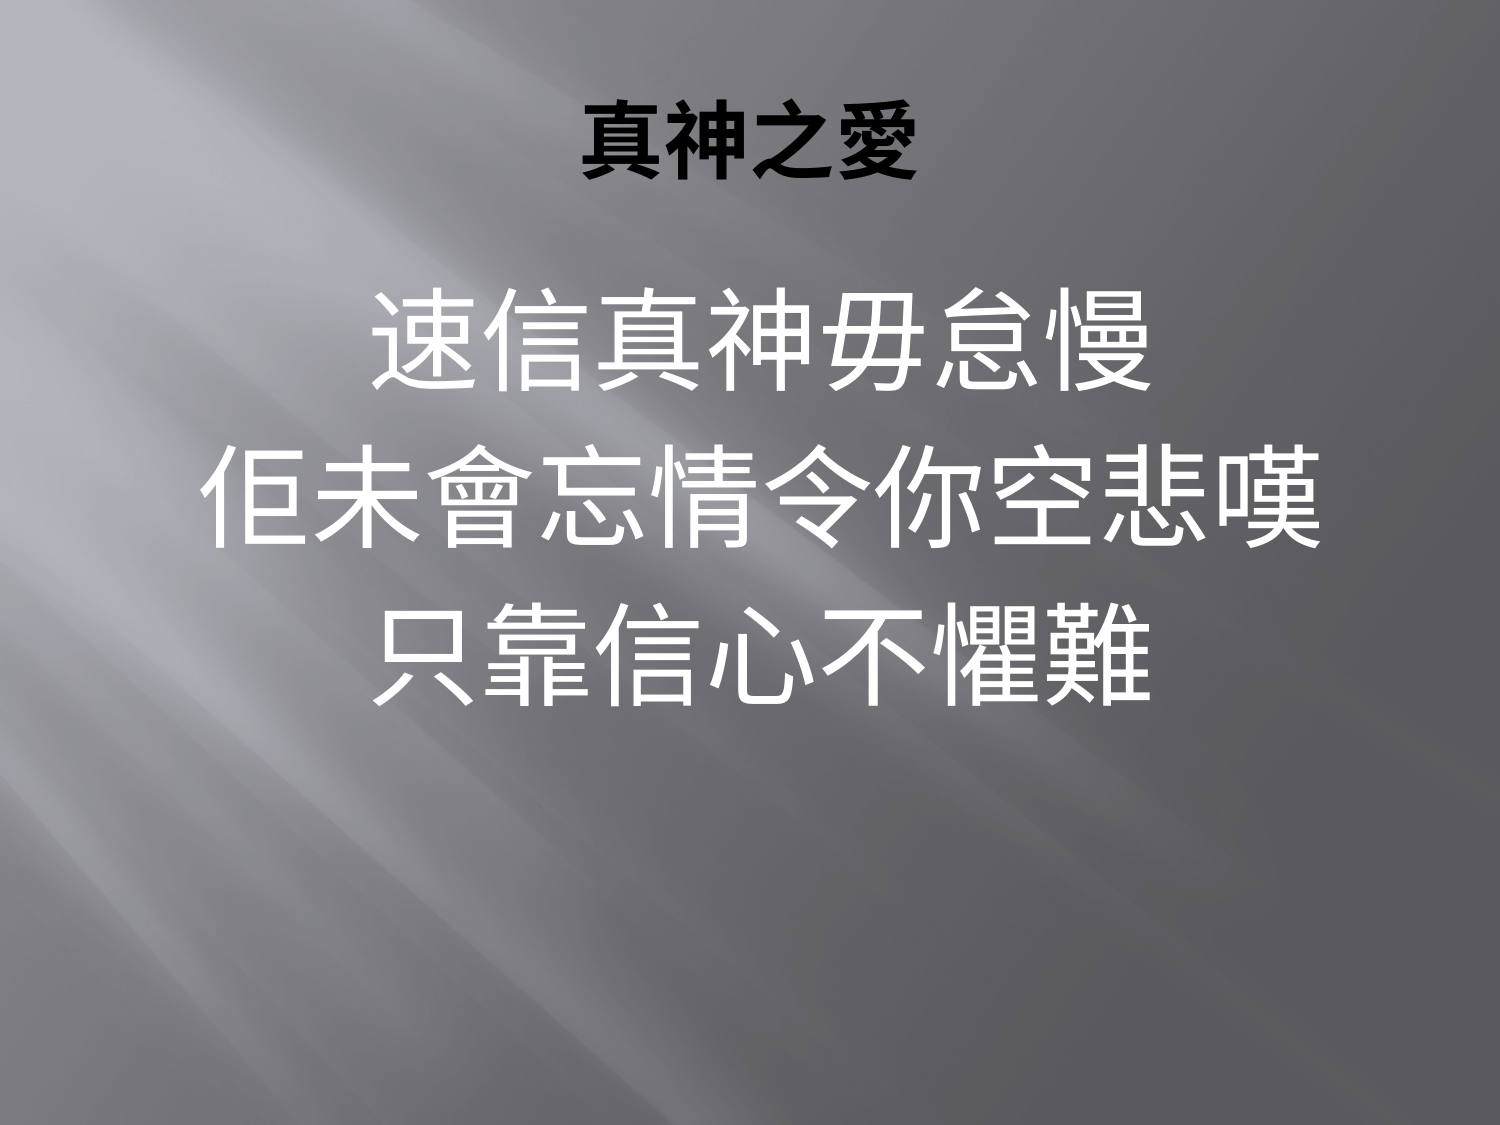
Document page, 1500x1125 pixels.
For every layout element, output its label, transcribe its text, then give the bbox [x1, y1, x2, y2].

list 速信真神毋怠慢 佢未會忘情令你空悲嘆 只靠信心不懼難 [75, 262, 1425, 1035]
title 真神之愛 [75, 45, 1425, 233]
